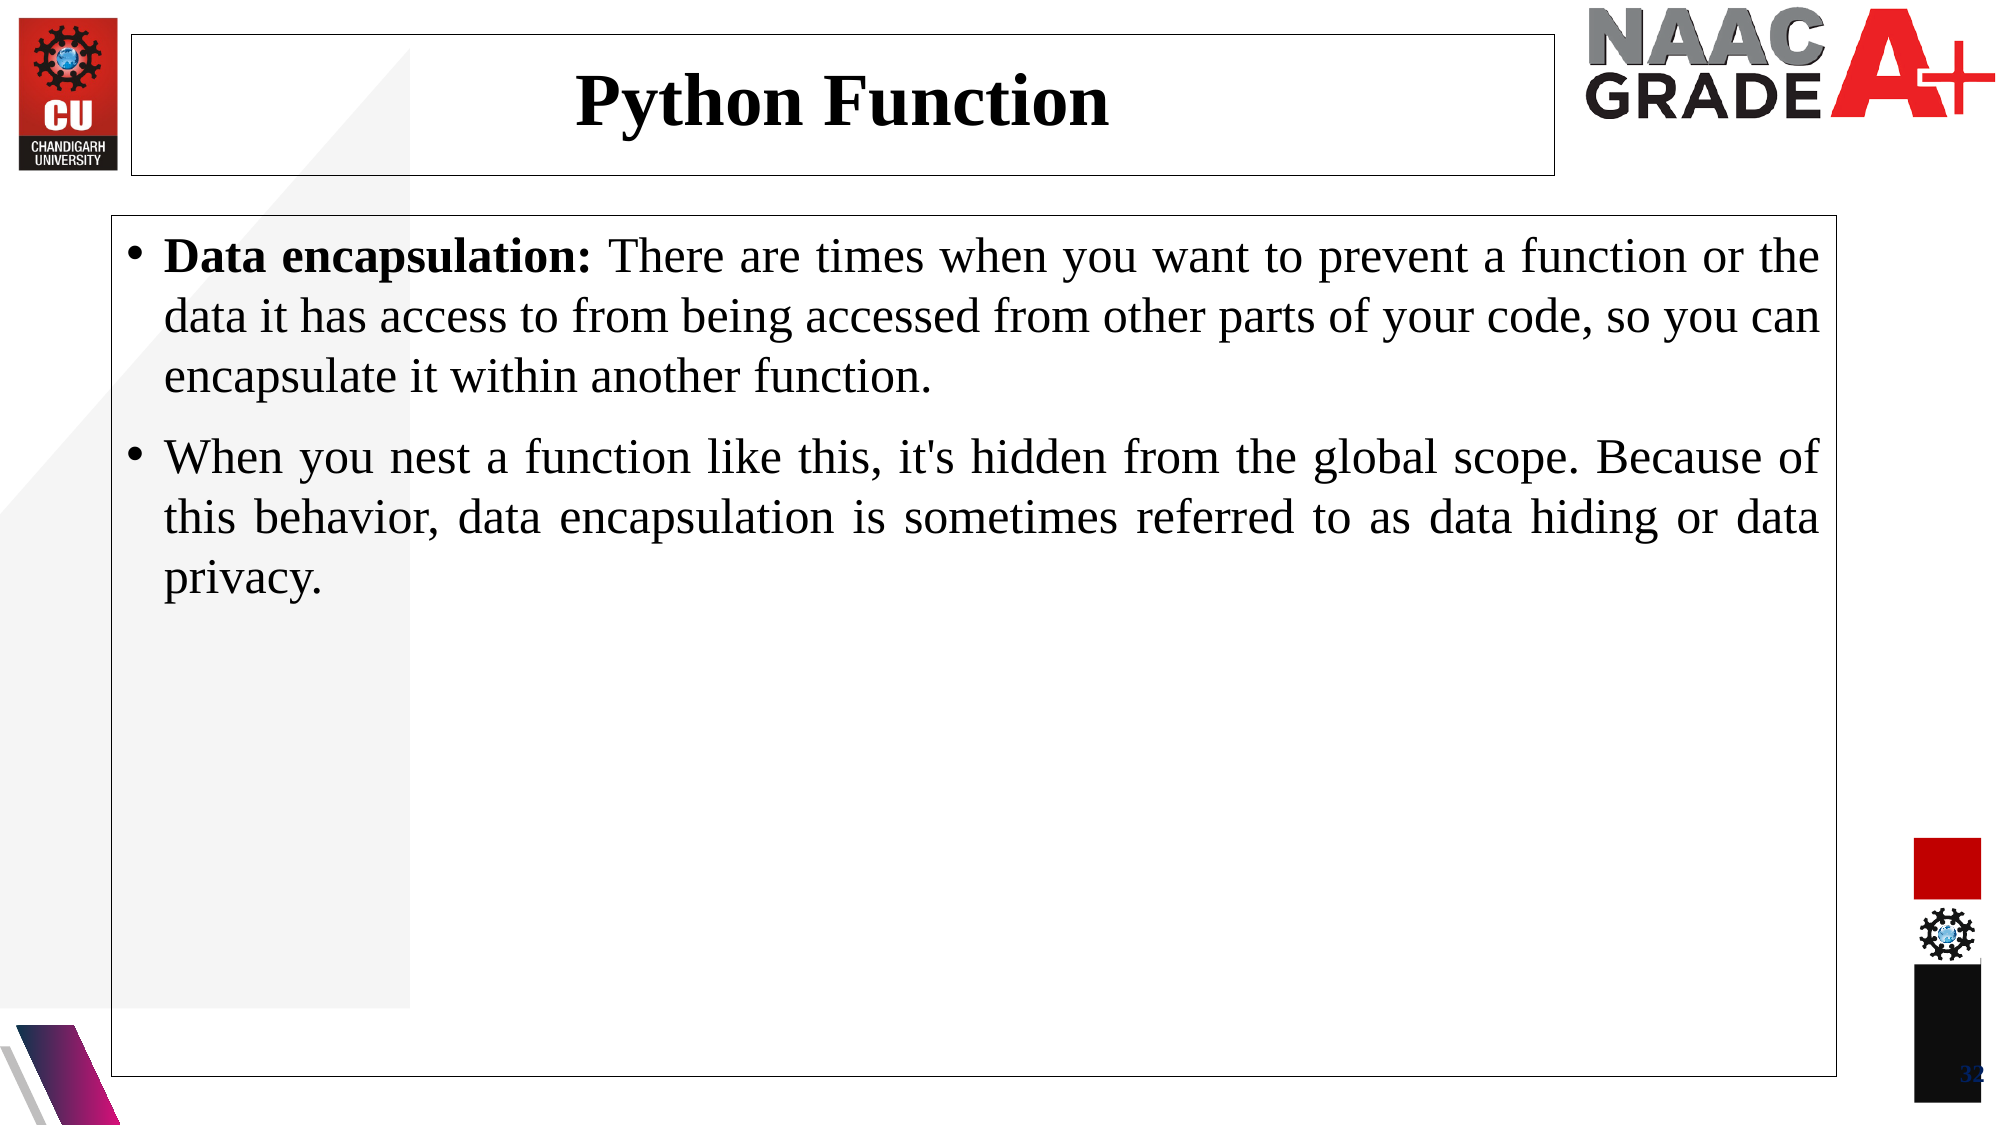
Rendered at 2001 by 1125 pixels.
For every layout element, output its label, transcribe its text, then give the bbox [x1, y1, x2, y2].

list Data encapsulation: There are times when you want to prevent a function or the data it has access to from being accessed from other parts of your code, so you can encapsulate it within another function. When you nest a function like this, it's hidden from the global scope. Because of this behavior, data encapsulation is sometimes referred to as data hiding or data privacy. [111, 215, 1837, 1077]
picture [18, 17, 118, 171]
title Python Function [131, 34, 1555, 176]
picture [1585, 6, 1998, 119]
slide_number 32 [1550, 1042, 2000, 1103]
